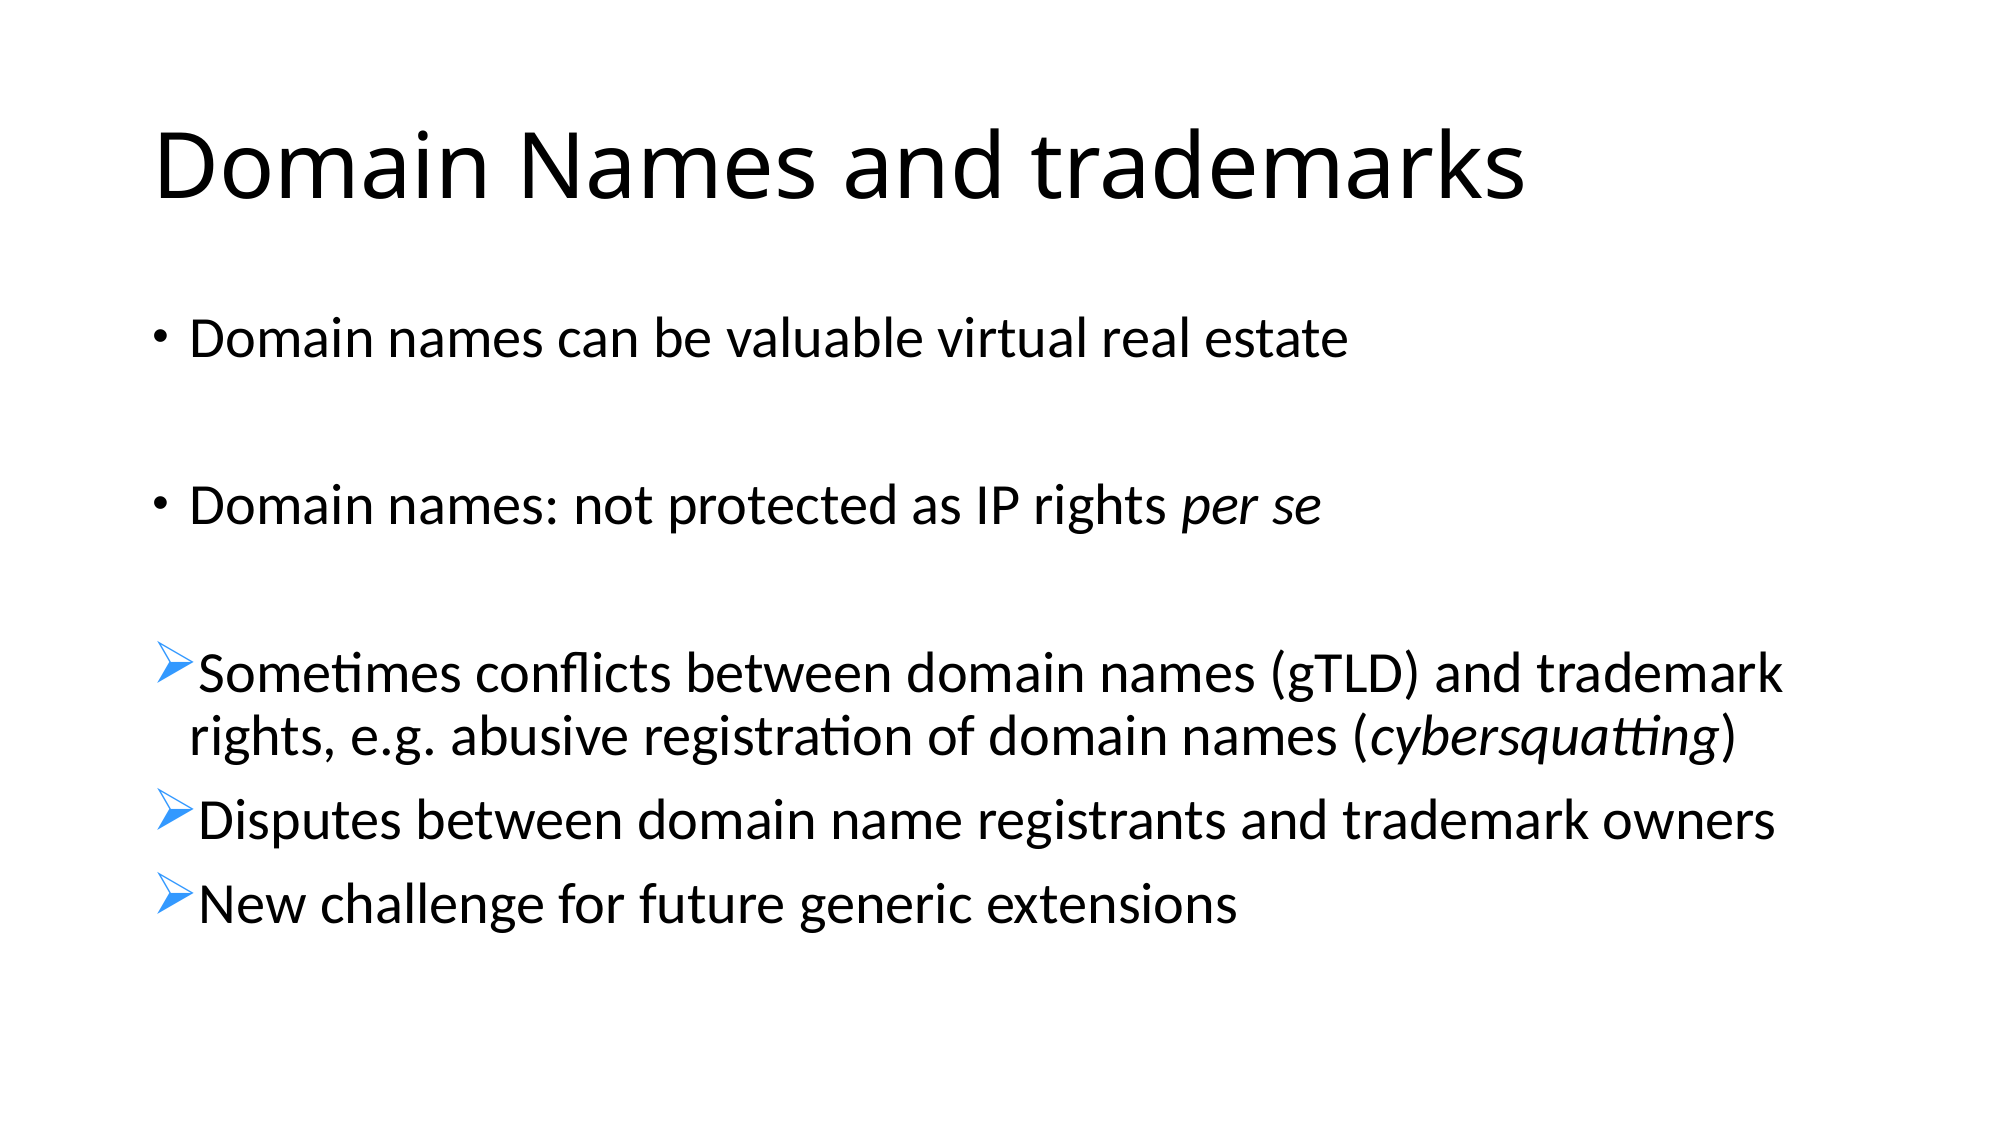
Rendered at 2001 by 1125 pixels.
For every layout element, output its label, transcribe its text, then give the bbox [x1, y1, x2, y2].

title Domain Names and trademarks [137, 59, 1863, 278]
list Domain names can be valuable virtual real estate Domain names: not protected as IP rights per se Sometimes conflicts between domain names (gTLD) and trademark rights, e.g. abusive registration of domain names (cybersquatting) Disputes between domain name registrants and trademark owners New challenge for future generic extensions [137, 299, 1863, 1014]
